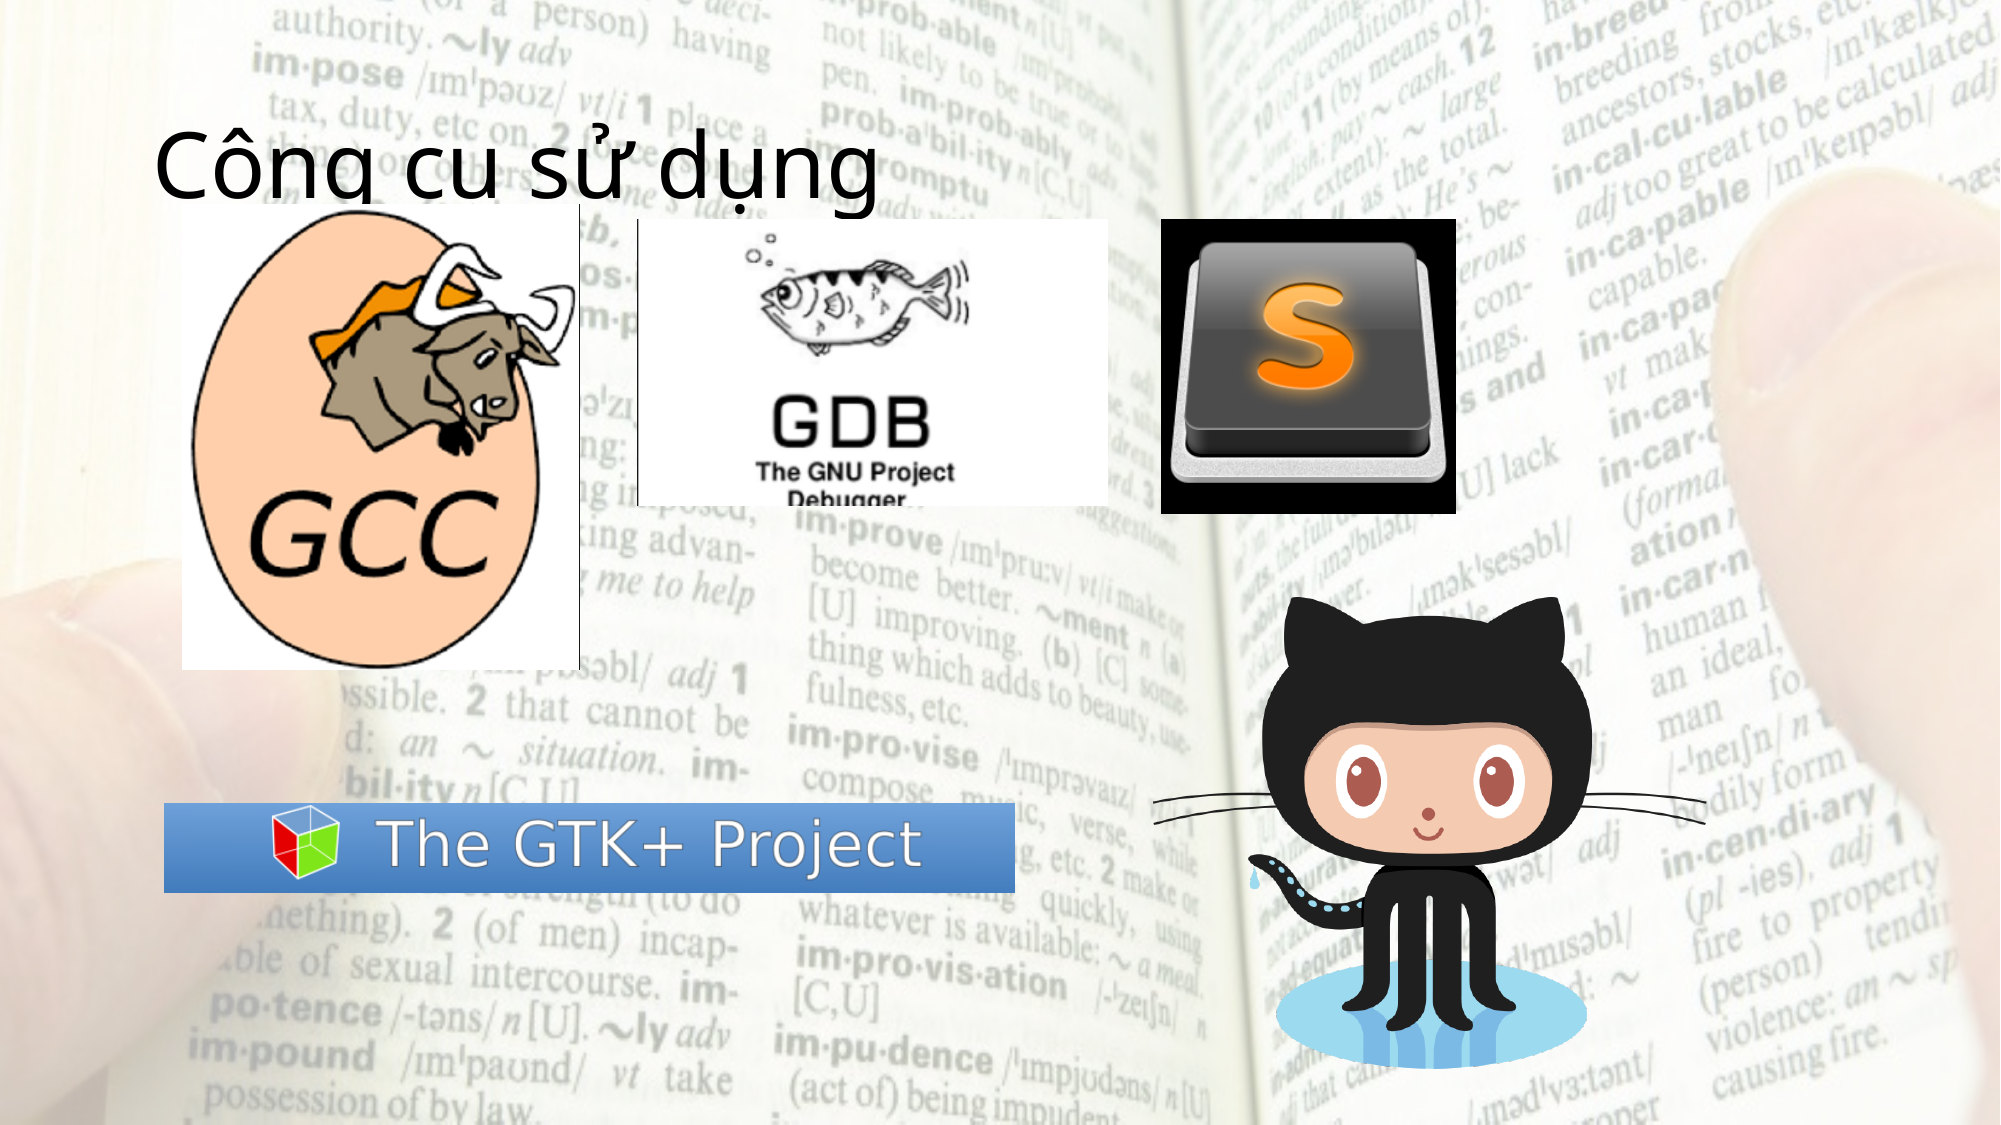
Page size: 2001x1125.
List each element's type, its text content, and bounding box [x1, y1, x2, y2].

picture [182, 204, 580, 670]
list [1160, 219, 1456, 514]
title Công cụ sử dụng [137, 59, 1863, 278]
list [164, 803, 1015, 893]
picture [637, 219, 1108, 506]
picture [1134, 587, 1726, 1079]
